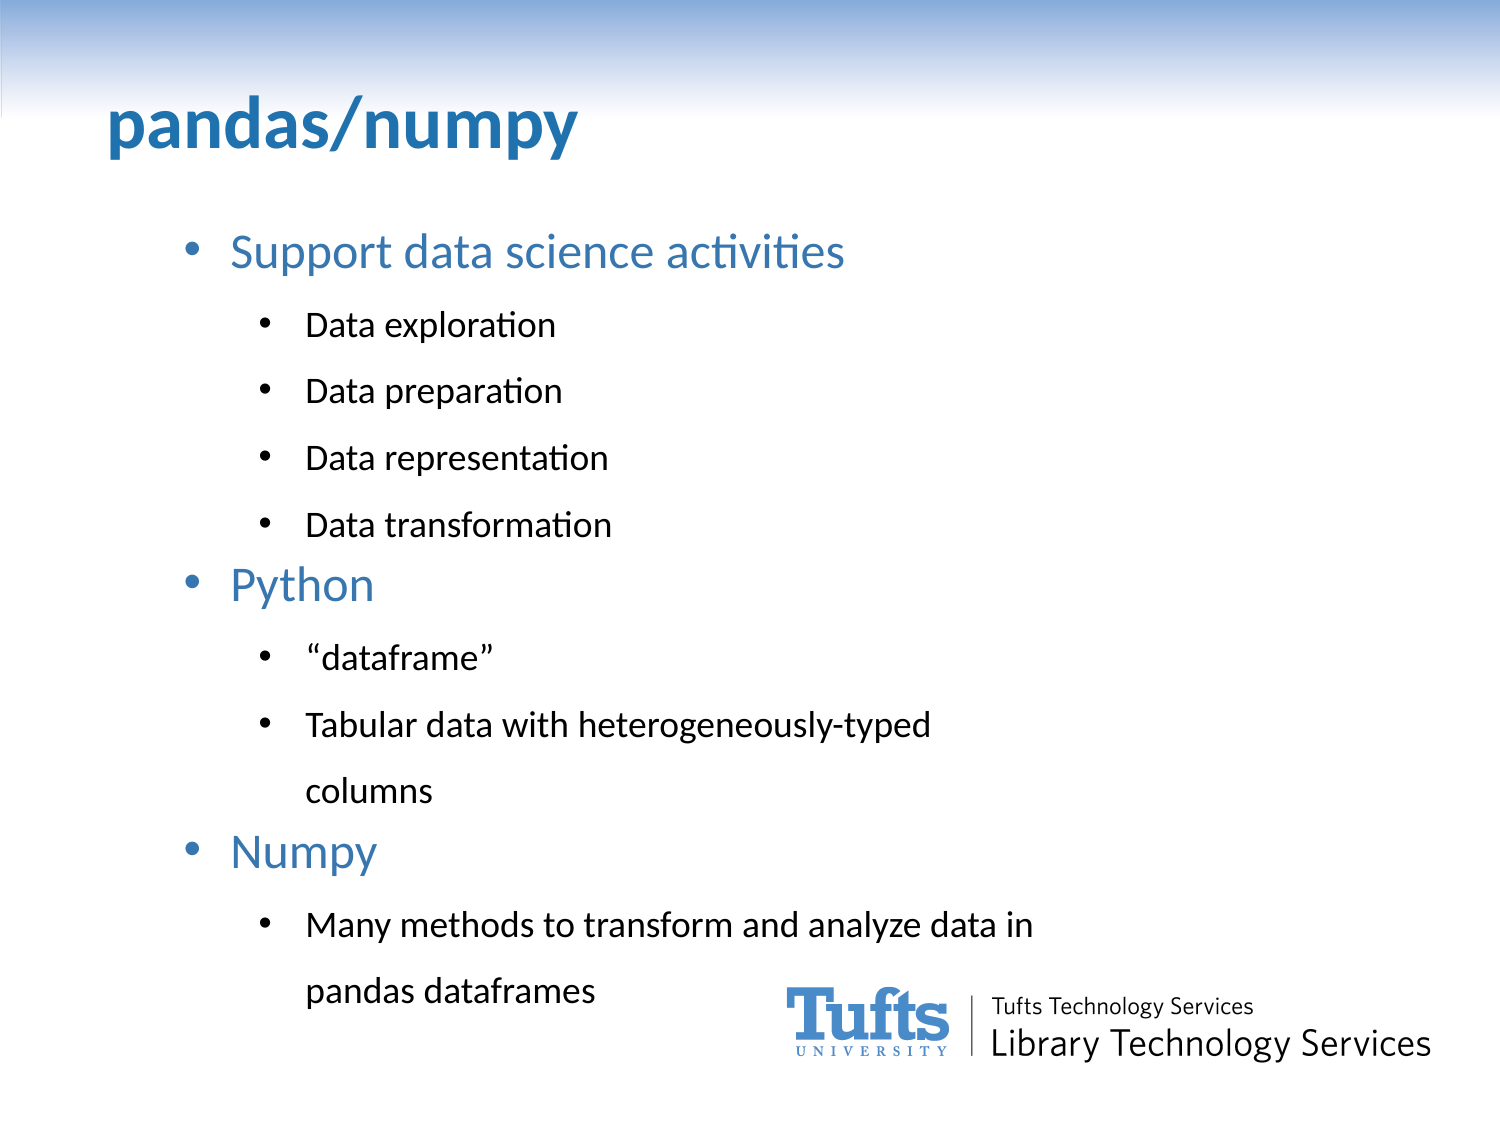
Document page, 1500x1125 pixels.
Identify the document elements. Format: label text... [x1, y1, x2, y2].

text_box pandas/numpy [91, 66, 595, 172]
text_box Support data science activities Data exploration Data preparation Data representation Data transformation Python “dataframe” Tabular data with heterogeneously-typed columns Numpy Many methods to transform and analyze data in pandas dataframes [183, 211, 1066, 1079]
picture [0, 0, 1500, 1125]
